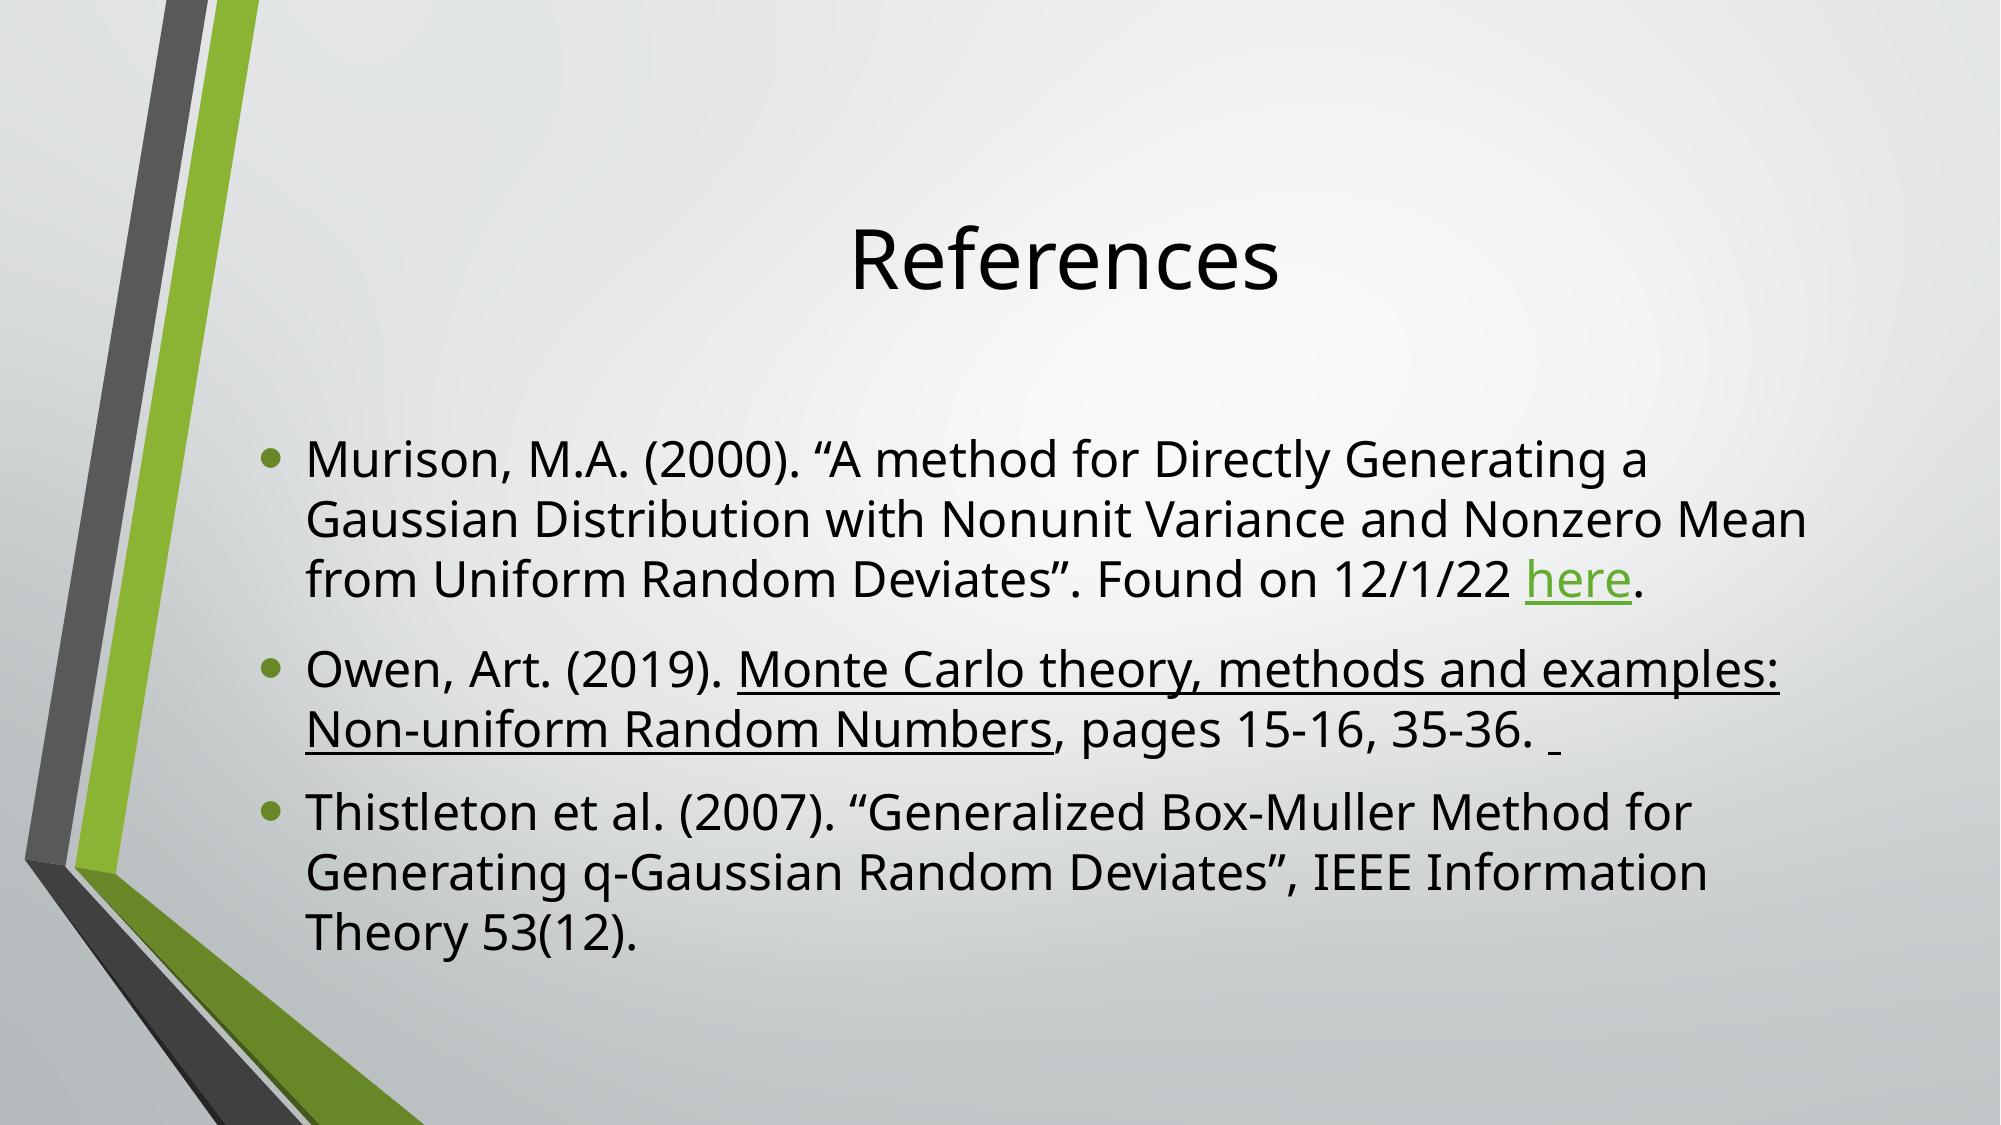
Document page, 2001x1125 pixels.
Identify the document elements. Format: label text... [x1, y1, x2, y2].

list Murison, M.A. (2000). “A method for Directly Generating a Gaussian Distribution with Nonunit Variance and Nonzero Mean from Uniform Random Deviates”. Found on 12/1/22 here. Owen, Art. (2019). Monte Carlo theory, methods and examples: Non-uniform Random Numbers, pages 15-16, 35-36. Thistleton et al. (2007). “Generalized Box-Muller Method for Generating q-Gaussian Random Deviates”, IEEE Information Theory 53(12). [243, 437, 1887, 950]
title References [243, 112, 1887, 400]
